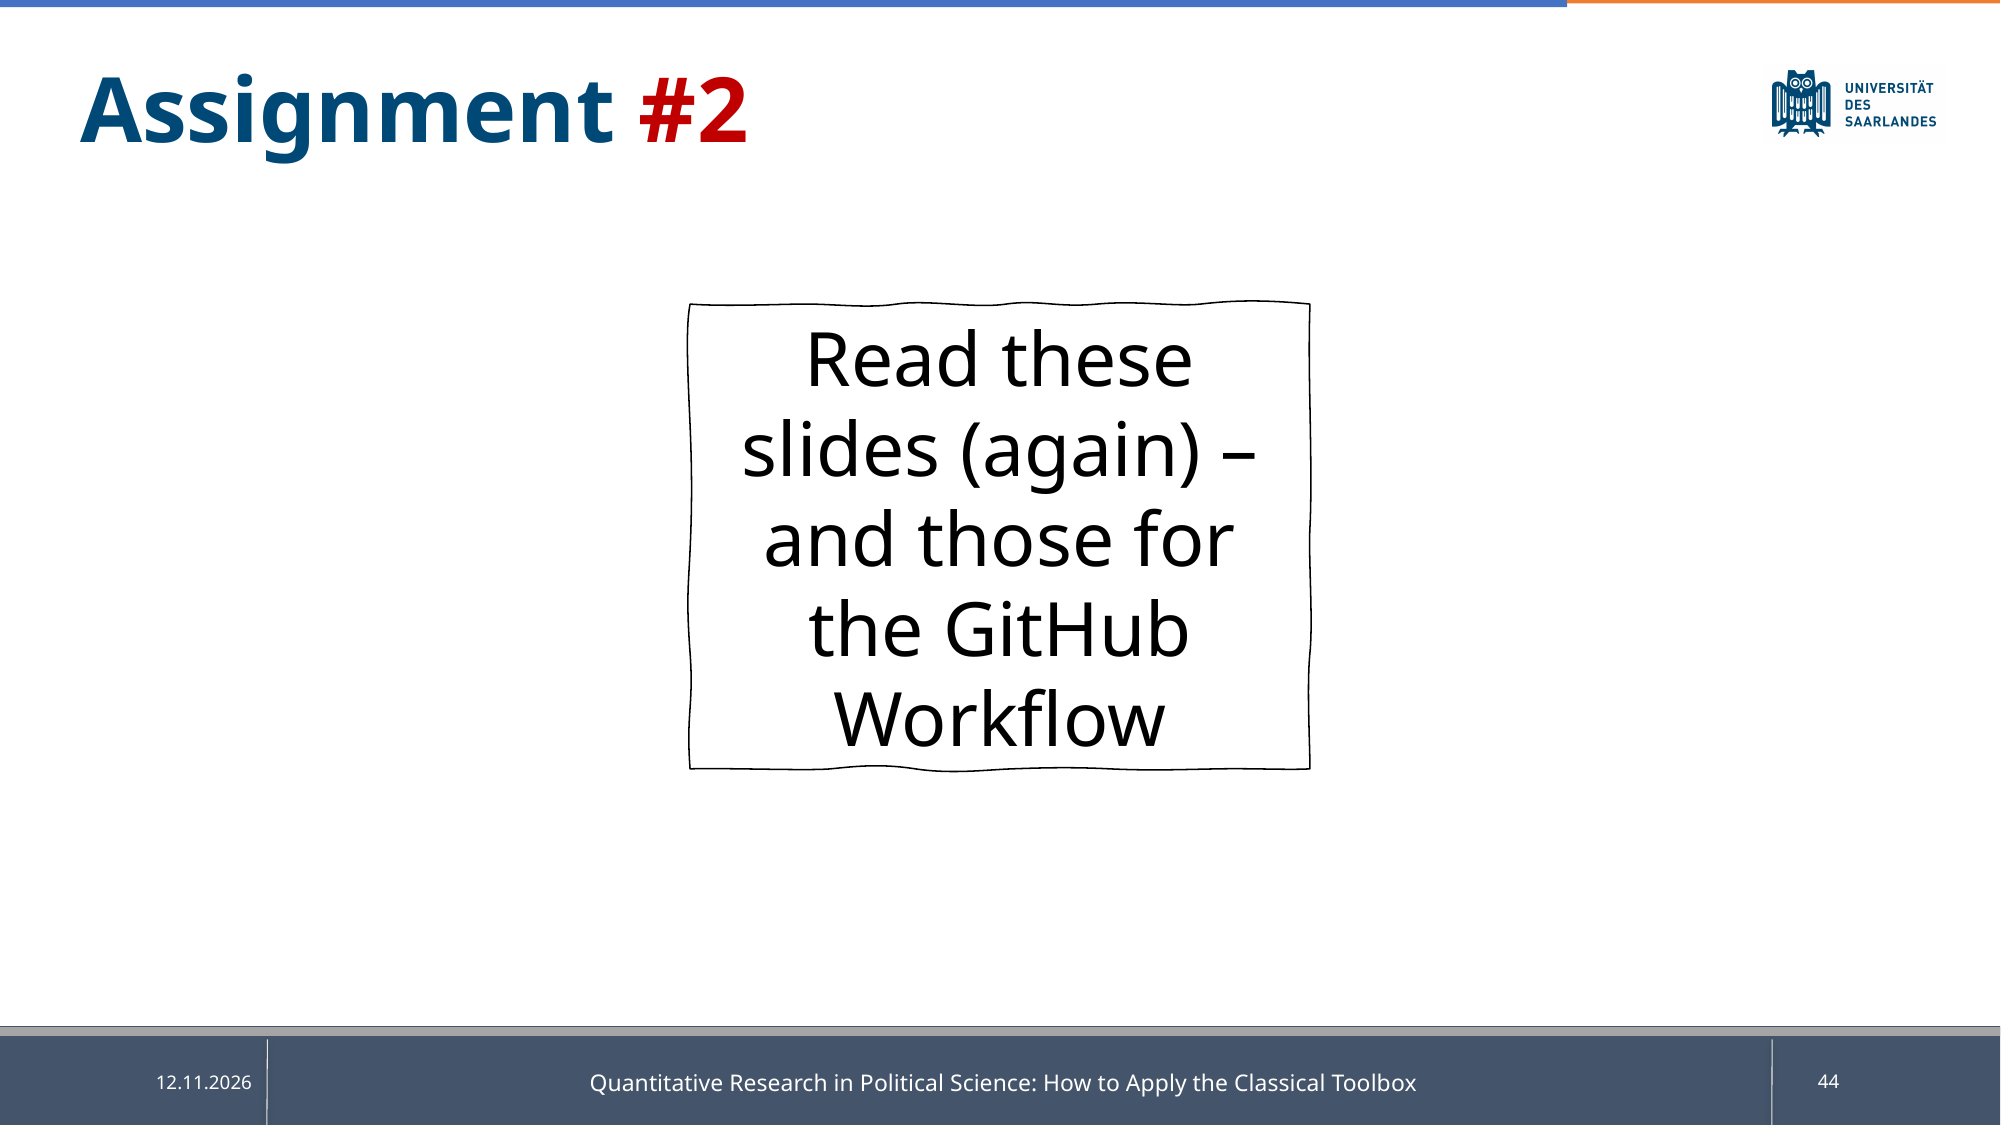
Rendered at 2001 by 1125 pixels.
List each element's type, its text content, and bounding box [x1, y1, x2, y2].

text_box Assignment #2 [65, 57, 1520, 170]
text_box Read these slides (again) – and those for the GitHub Workflow [687, 300, 1312, 772]
slide_number 44 [1803, 1052, 2000, 1113]
picture [1763, 63, 1945, 144]
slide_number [65, 1053, 267, 1113]
footer Quantitative Research in Political Science: How to Apply the Classical Toolbox [266, 1052, 1741, 1113]
